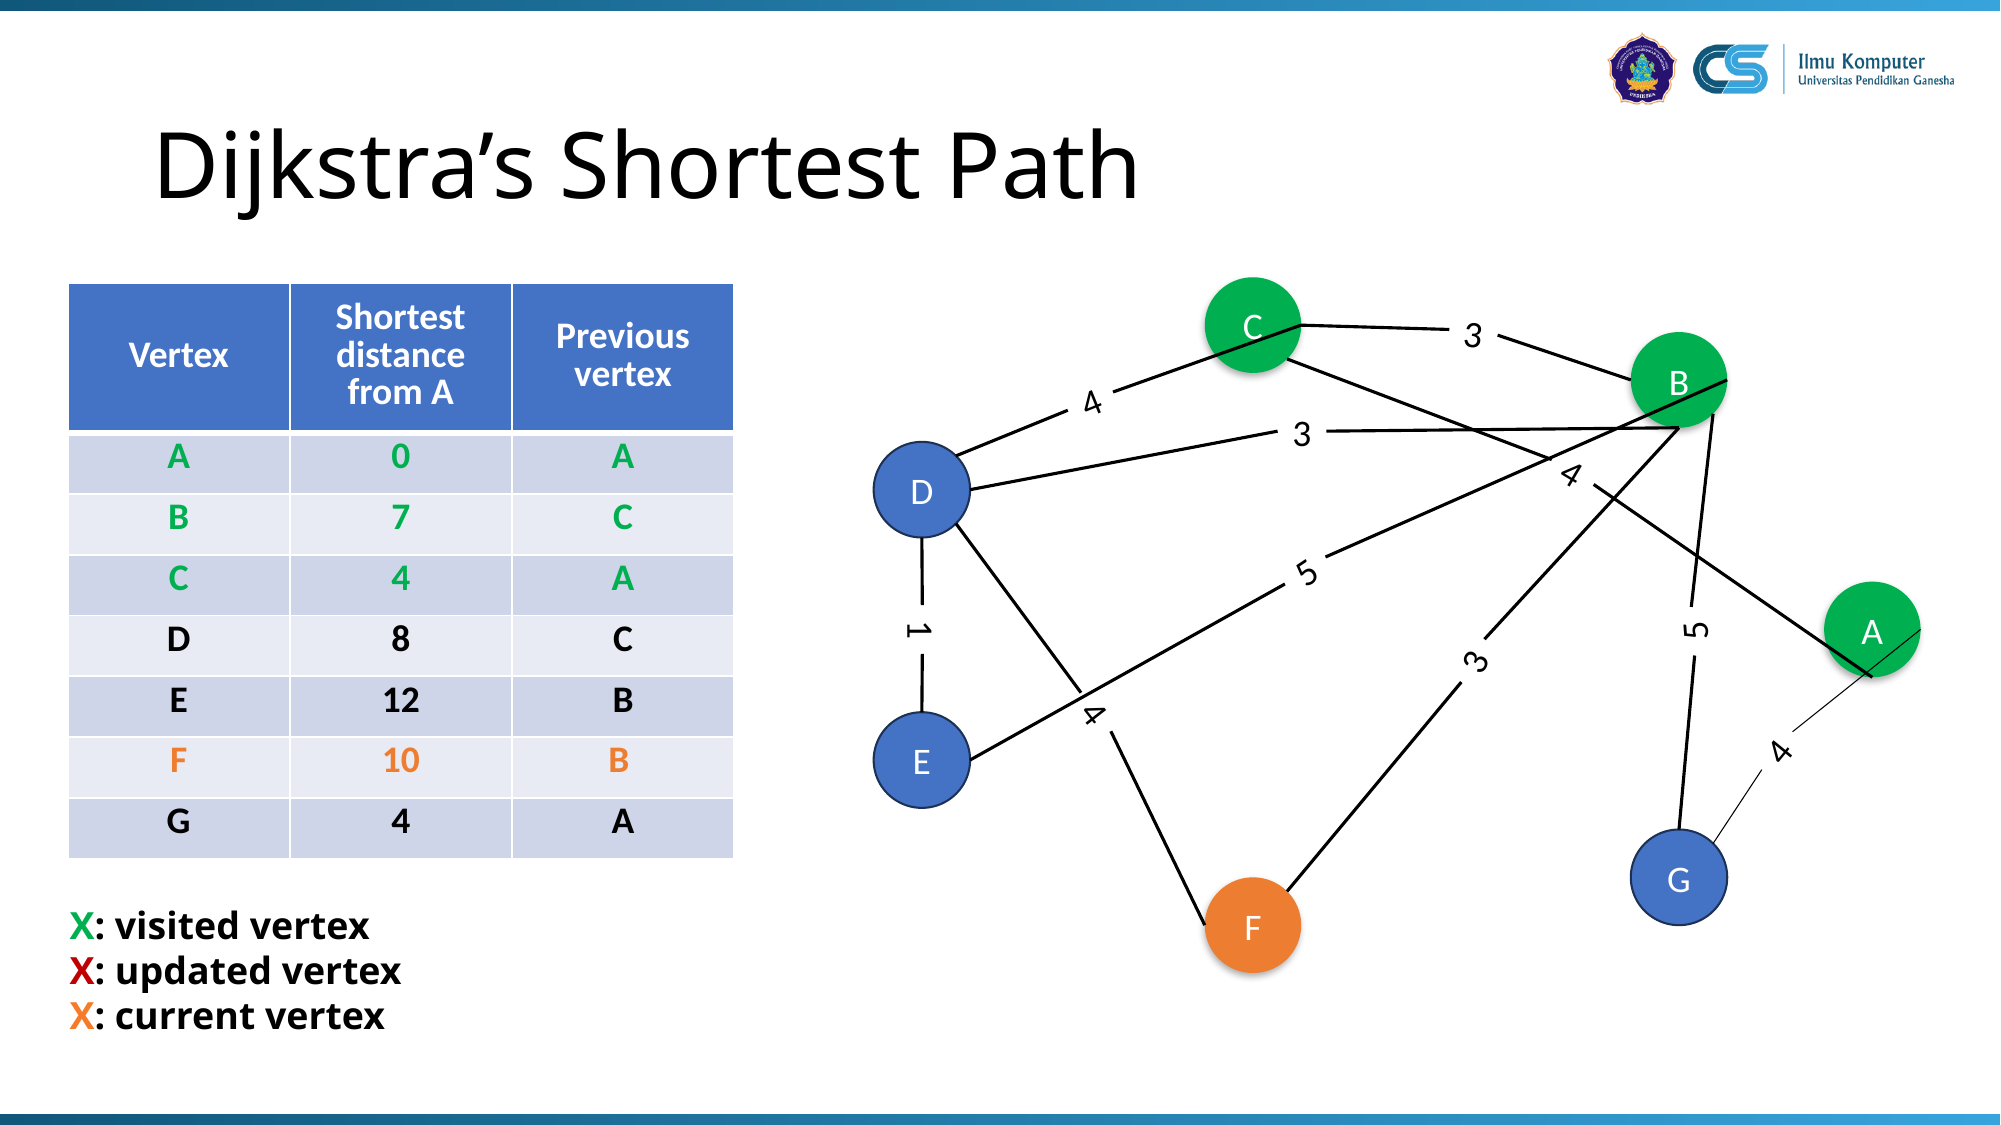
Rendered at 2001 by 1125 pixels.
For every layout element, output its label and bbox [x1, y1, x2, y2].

table_cell [291, 495, 511, 554]
table_header [291, 284, 511, 430]
table_cell [291, 677, 511, 736]
table_header [69, 284, 289, 430]
table_cell [291, 799, 511, 858]
table_cell [69, 738, 289, 797]
table_cell [69, 556, 289, 615]
table_cell [291, 436, 511, 493]
table_cell [69, 677, 289, 736]
text_box [892, 605, 953, 654]
table_cell [69, 495, 289, 554]
table_cell [513, 616, 733, 675]
table_cell [291, 616, 511, 675]
text_box [54, 894, 417, 1045]
table_header [513, 284, 733, 430]
table_cell [513, 556, 733, 615]
table_cell [513, 495, 733, 554]
table_cell [513, 436, 733, 493]
table_cell [513, 799, 733, 858]
table_cell [291, 556, 511, 615]
table_cell [291, 738, 511, 797]
table_cell [69, 436, 289, 493]
table_cell [513, 677, 733, 736]
table_cell [513, 738, 733, 797]
text_box [872, 299, 1922, 975]
text_box [1203, 276, 1303, 354]
title [137, 59, 1863, 278]
text_box [1605, 32, 1954, 105]
table_cell [69, 799, 289, 858]
text_box [0, 1113, 2000, 1125]
text_box [0, 0, 2000, 11]
table_cell [69, 616, 289, 675]
